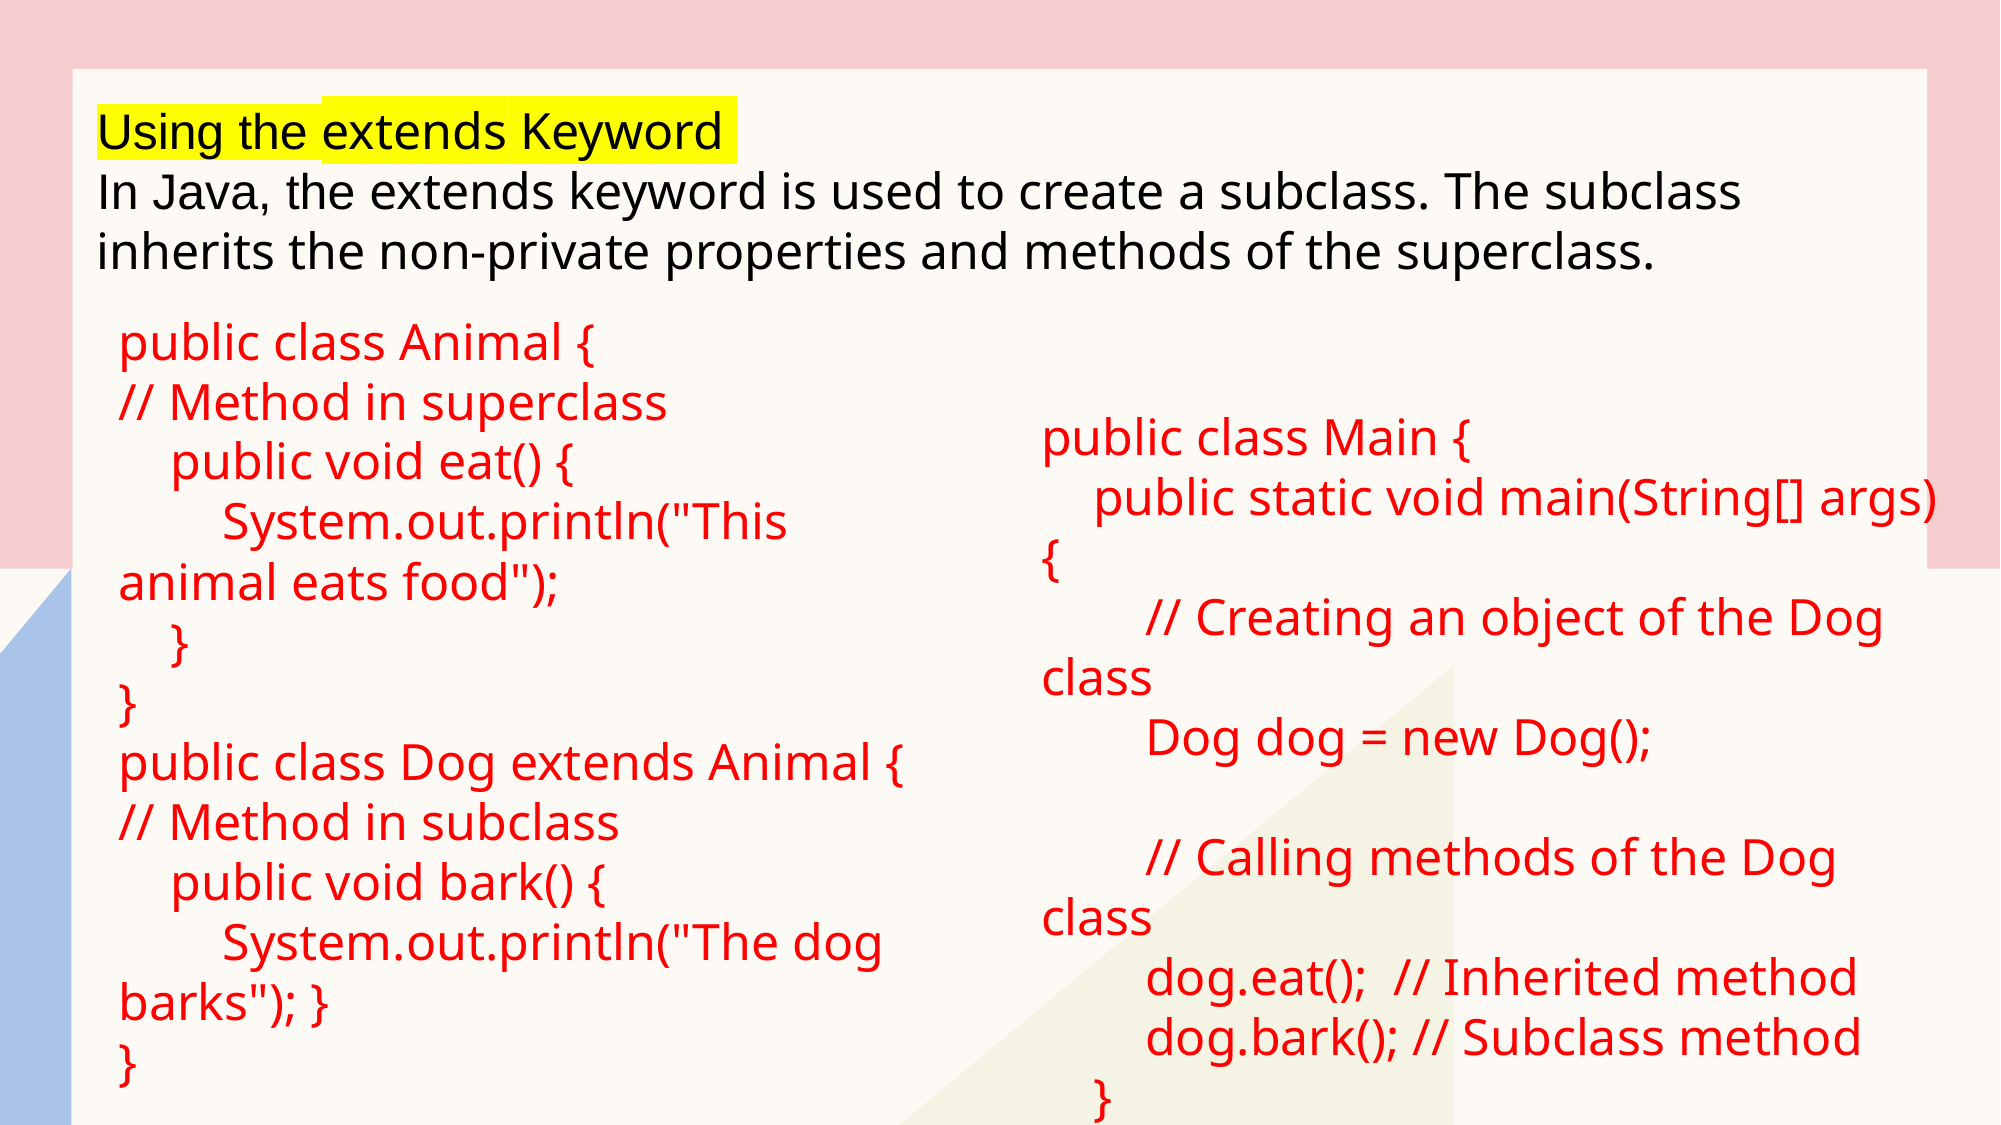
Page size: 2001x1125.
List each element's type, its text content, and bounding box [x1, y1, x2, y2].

text_box Using the extends Keyword In Java, the extends keyword is used to create a subclass. The subclass inherits the non-private properties and methods of the superclass. [82, 91, 1918, 332]
text_box public class Animal { // Method in superclass public void eat() { System.out.println("This animal eats food"); } } public class Dog extends Animal { // Method in subclass public void bark() { System.out.println("The dog barks"); } } [103, 302, 974, 1098]
text_box public class Main { public static void main(String[] args) { // Creating an object of the Dog class Dog dog = new Dog(); // Calling methods of the Dog class dog.eat(); // Inherited method dog.bark(); // Subclass method } } [1026, 352, 1953, 1125]
